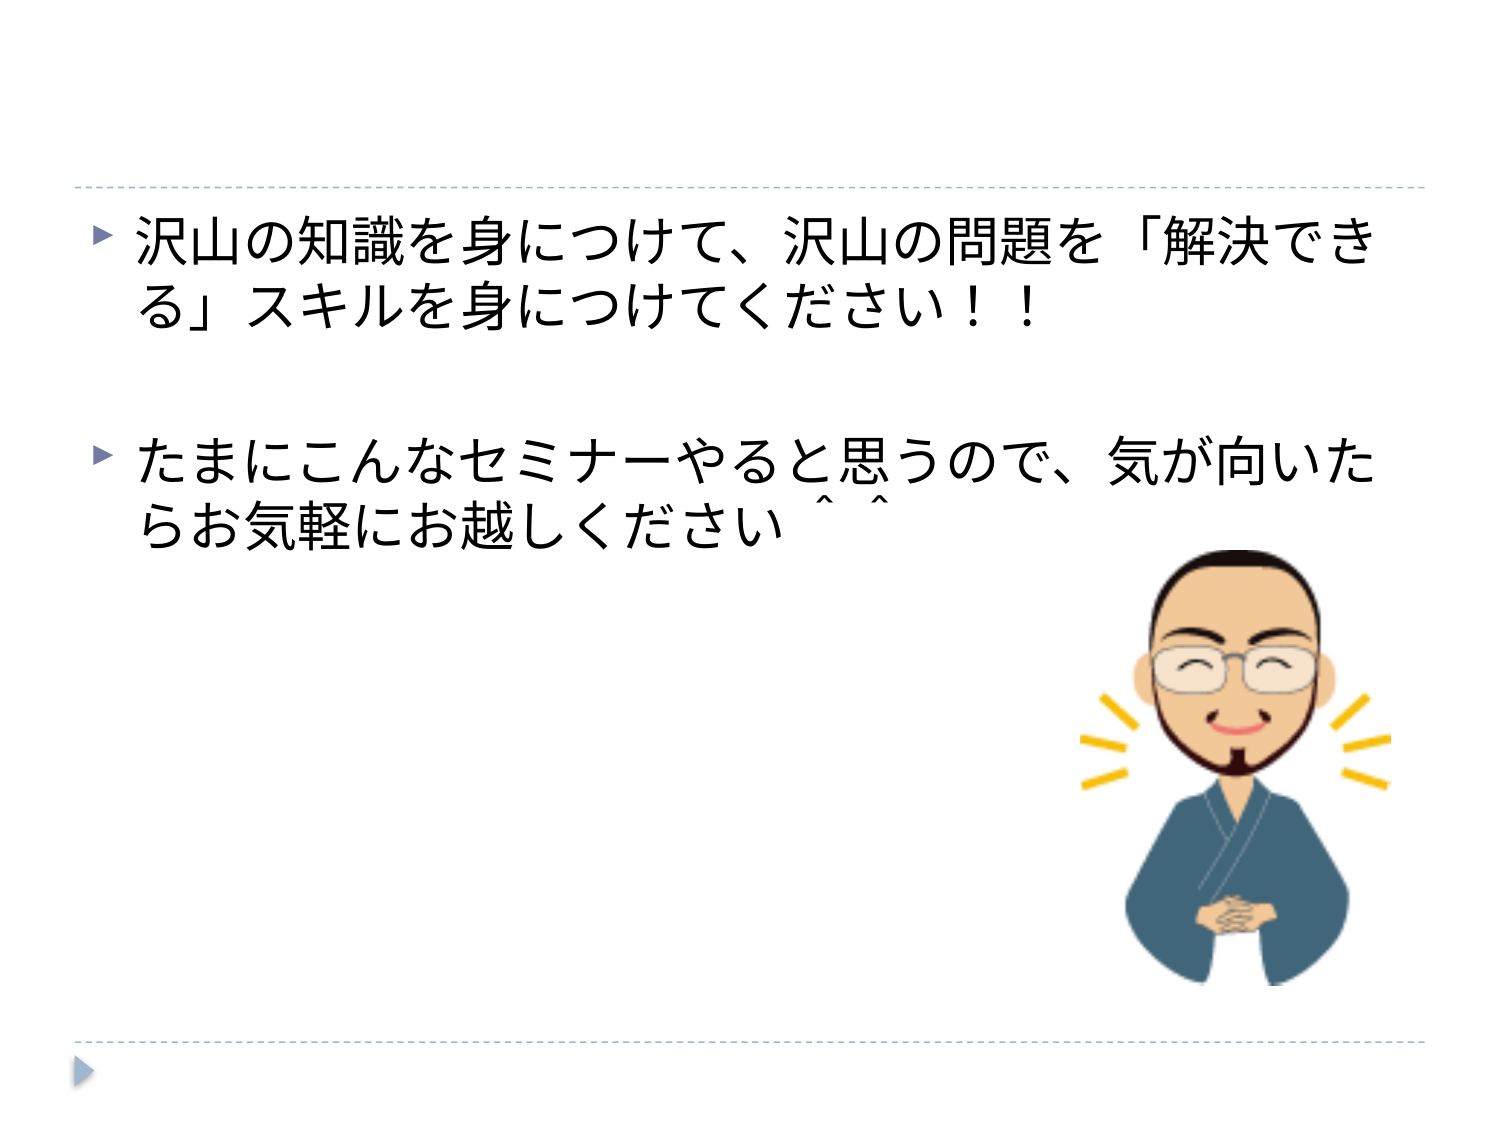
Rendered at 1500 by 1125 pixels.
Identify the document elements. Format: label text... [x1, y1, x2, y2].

list 沢山の知識を身につけて、沢山の問題を「解決できる」スキルを身につけてください！！ たまにこんなセミナーやると思うので、気が向いたらお気軽にお越しください ＾＾ [75, 200, 1425, 1010]
picture [1080, 550, 1391, 986]
